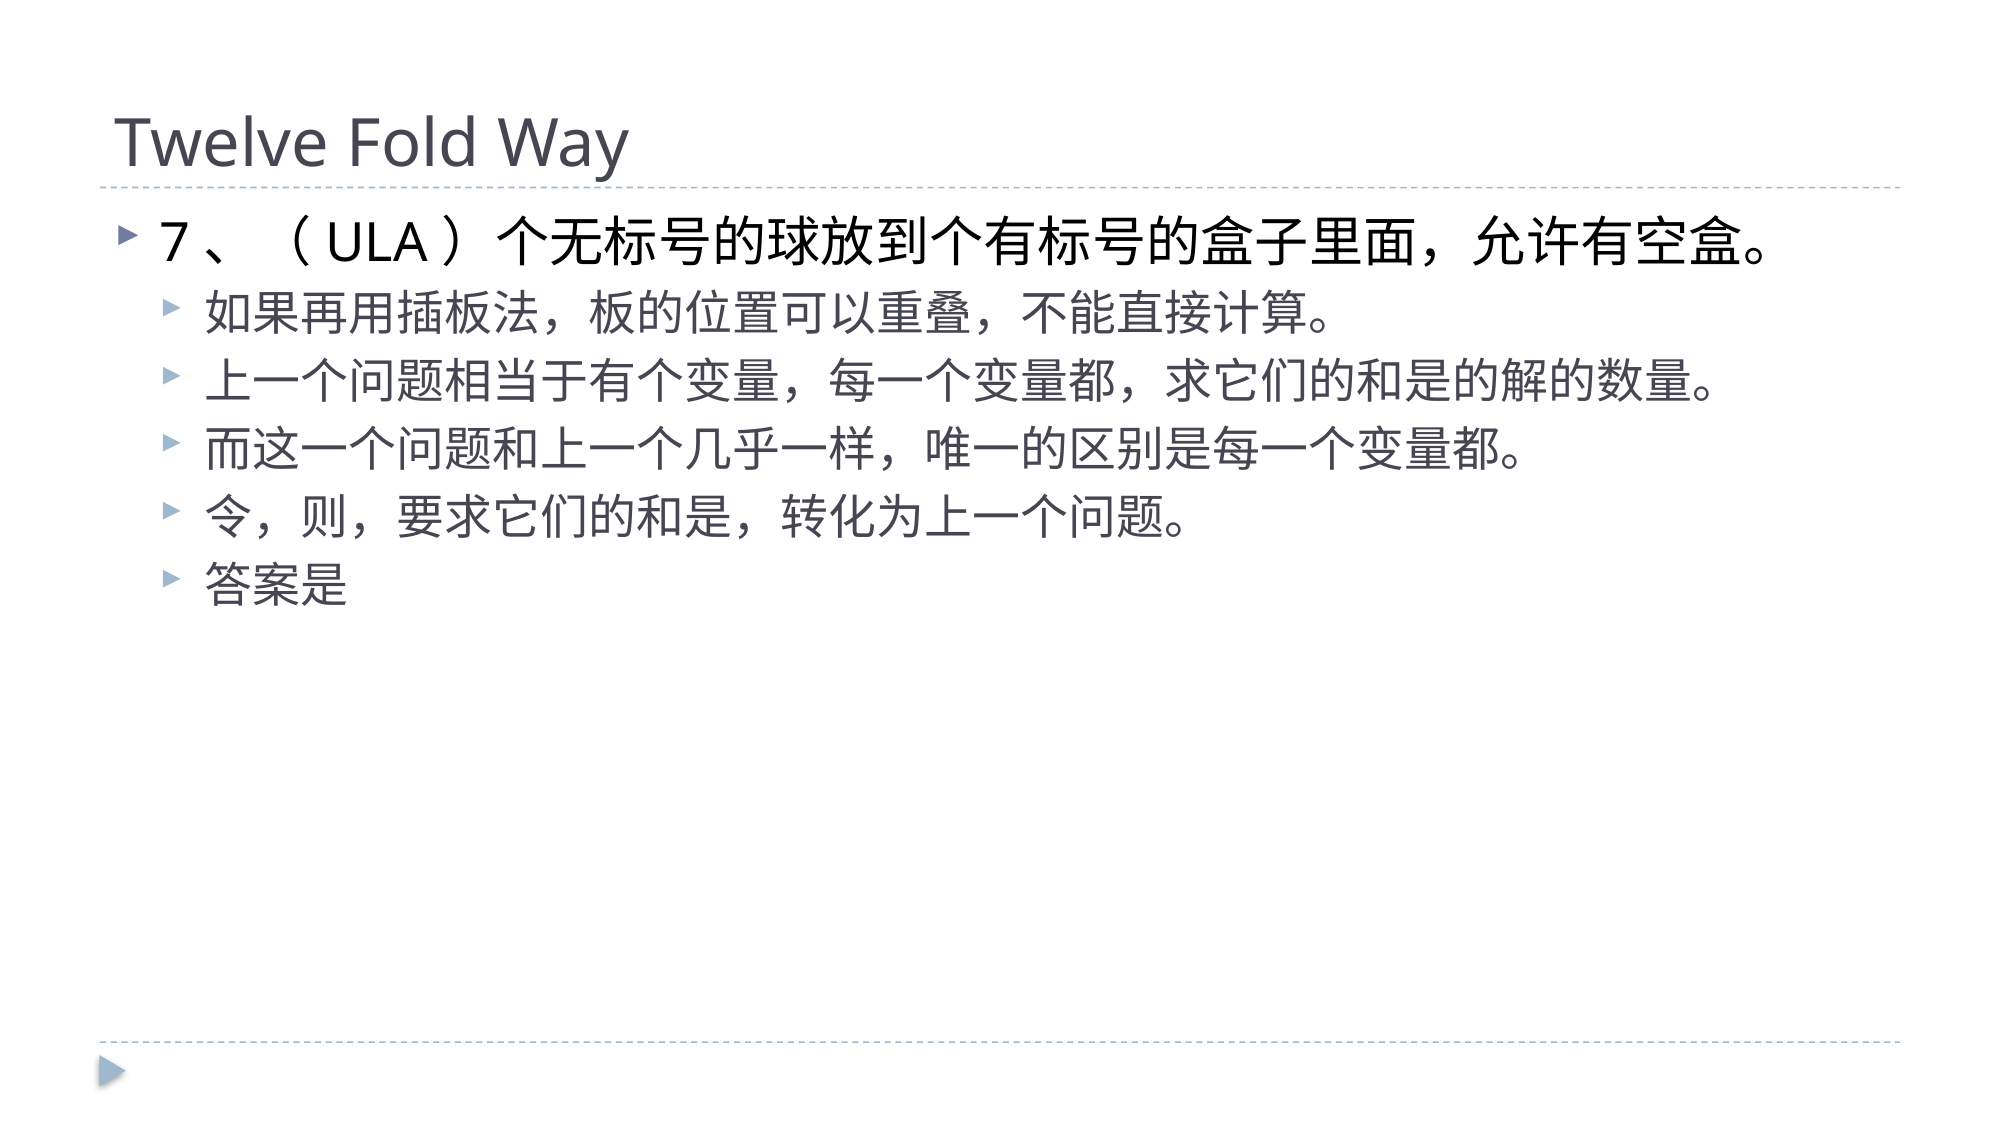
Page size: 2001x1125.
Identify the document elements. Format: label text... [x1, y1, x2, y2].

title Twelve Fold Way [99, 24, 1900, 188]
